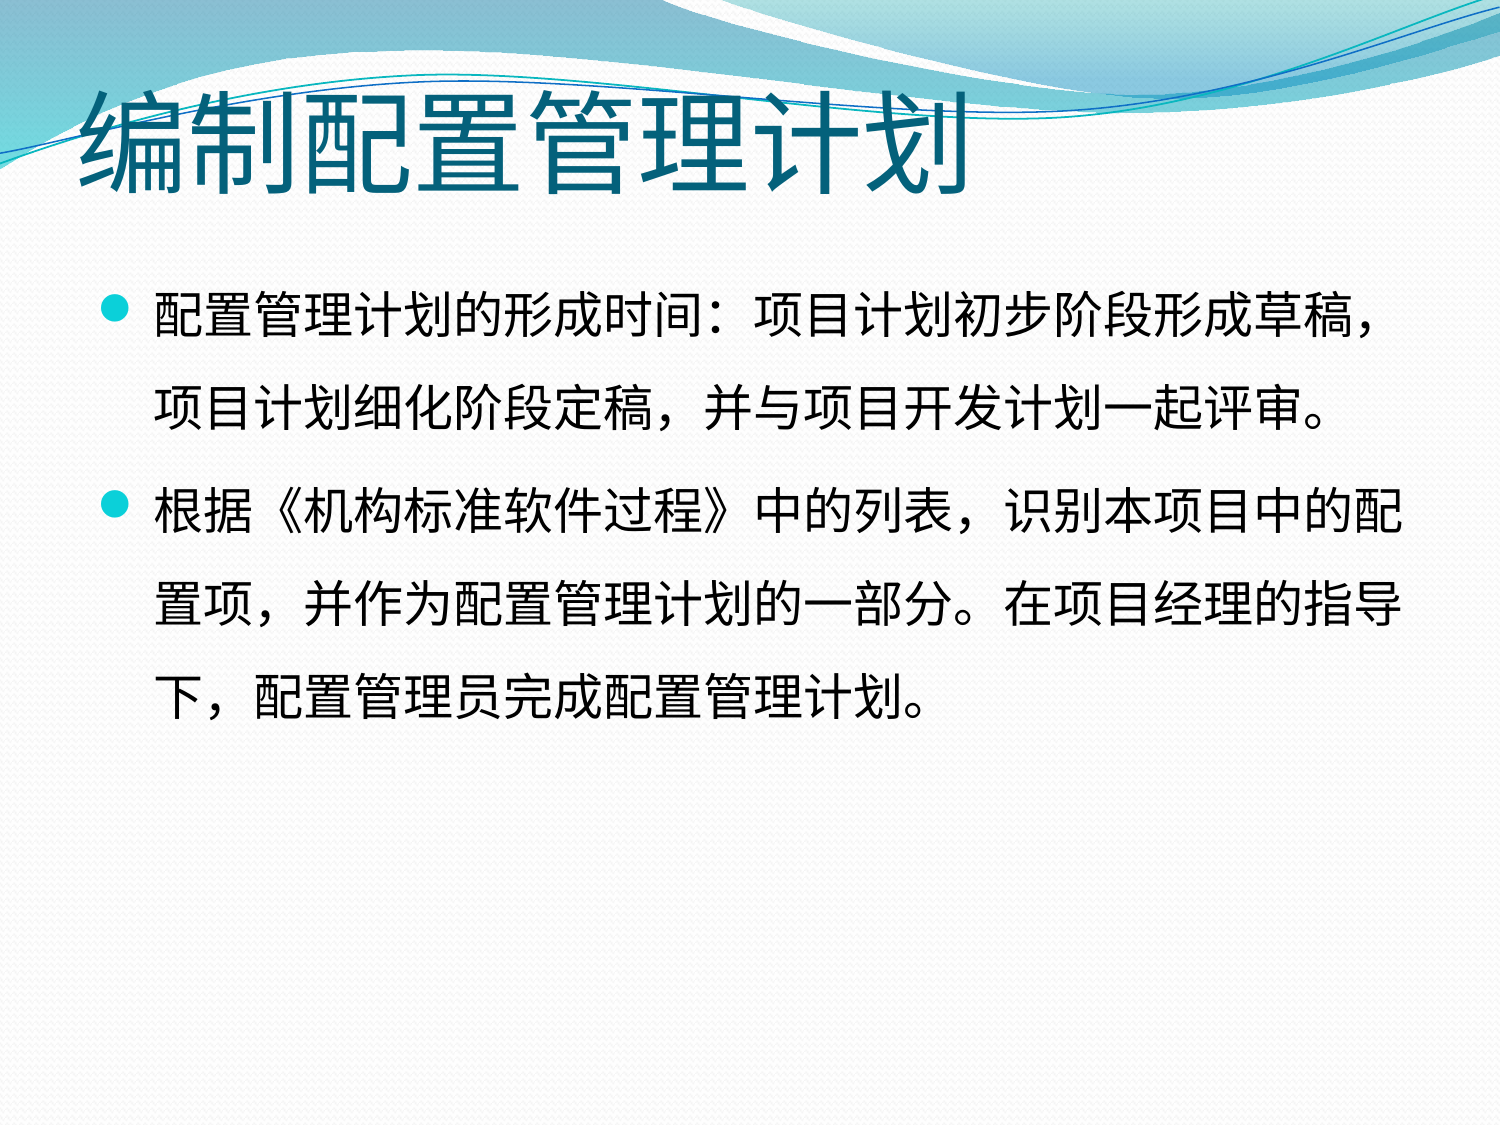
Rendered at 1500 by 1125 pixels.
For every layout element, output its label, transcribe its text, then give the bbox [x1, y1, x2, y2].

list 配置管理计划的形成时间：项目计划初步阶段形成草稿，项目计划细化阶段定稿，并与项目开发计划一起评审。 根据《机构标准软件过程》中的列表，识别本项目中的配置项，并作为配置管理计划的一部分。在项目经理的指导下，配置管理员完成配置管理计划。 [82, 243, 1454, 1071]
title 编制配置管理计划 [75, 70, 1425, 209]
